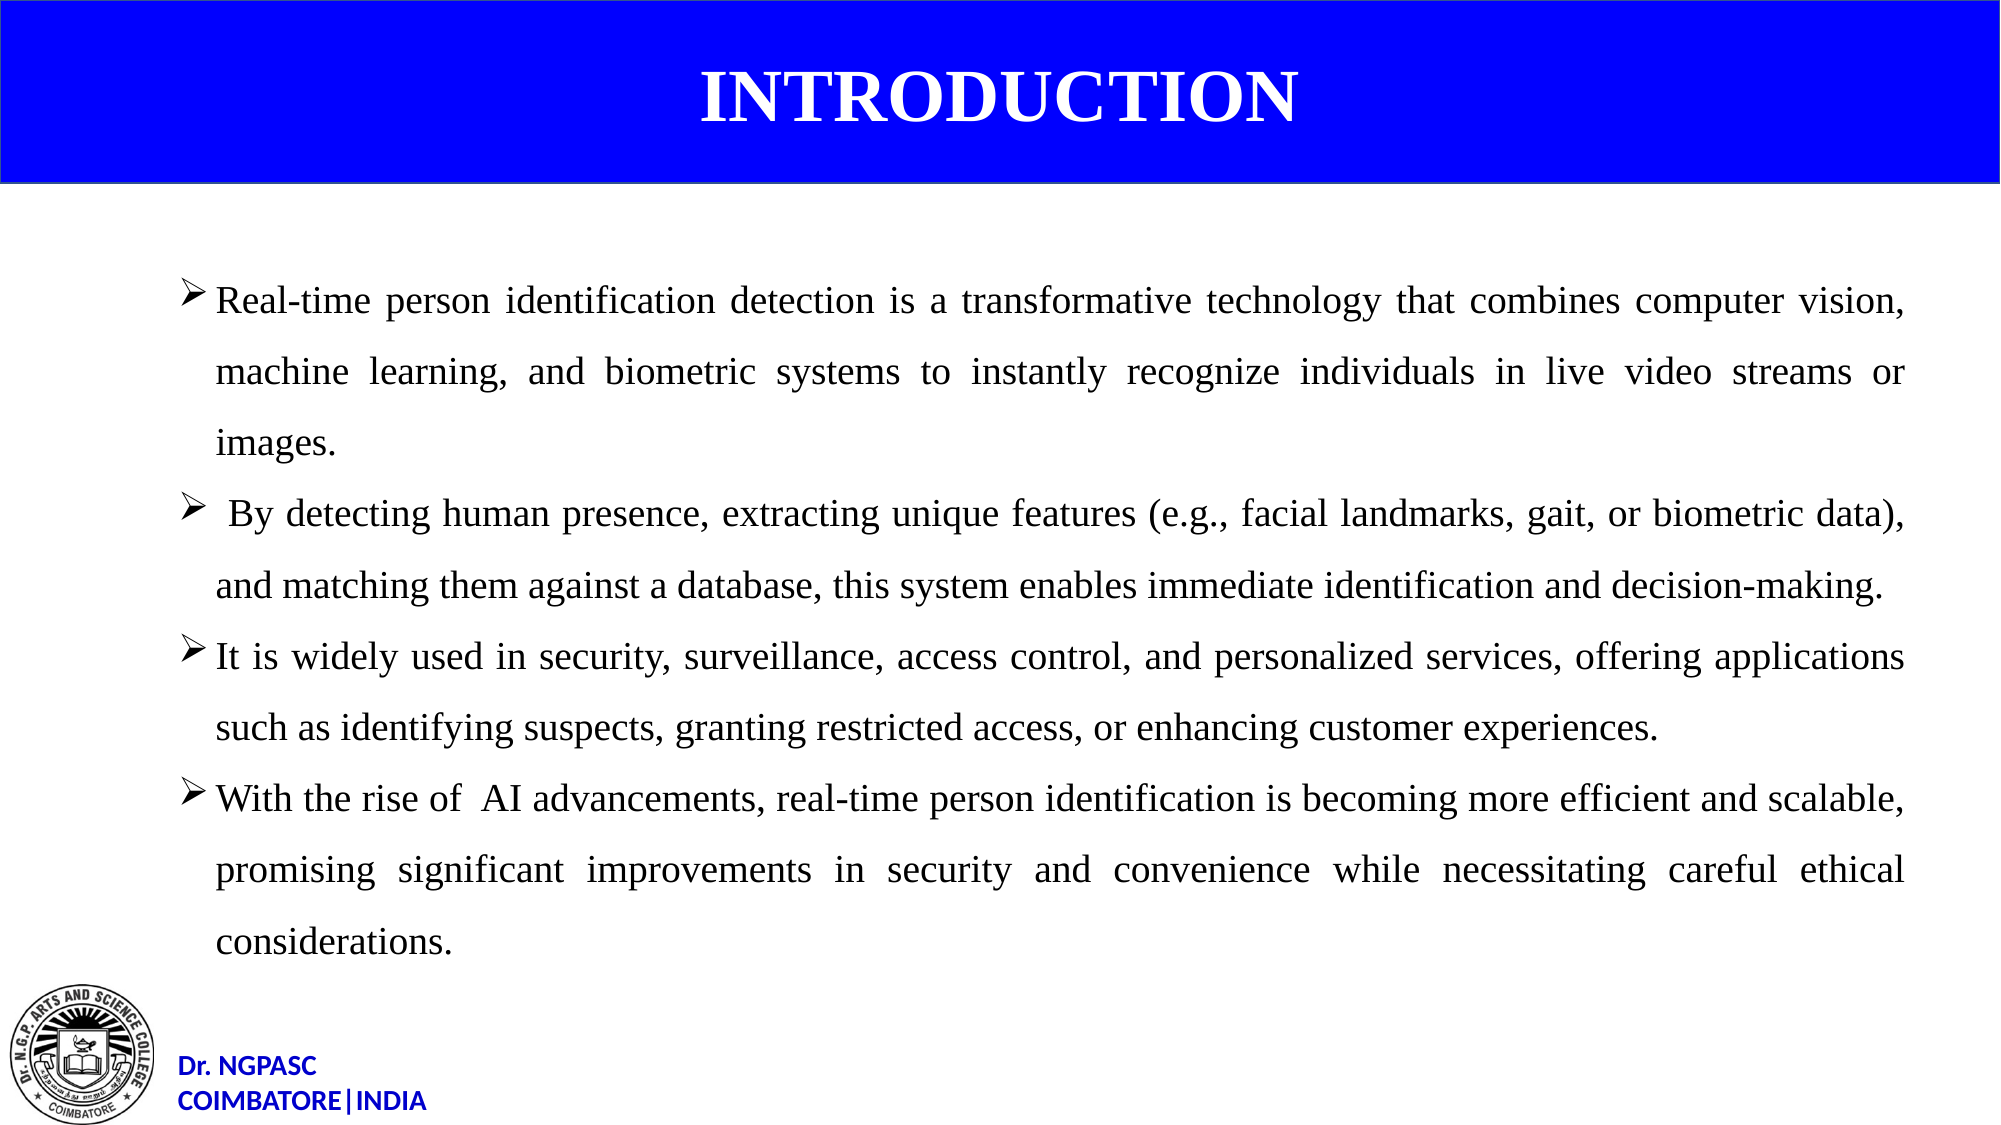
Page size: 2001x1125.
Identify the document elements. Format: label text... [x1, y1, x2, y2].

text_box INTRODUCTION [0, 0, 2000, 184]
picture [9, 984, 154, 1125]
list Real-time person identification detection is a transformative technology that combines computer vision, machine learning, and biometric systems to instantly recognize individuals in live video streams or images. By detecting human presence, extracting unique features (e.g., facial landmarks, gait, or biometric data), and matching them against a database, this system enables immediate identification and decision-making. It is widely used in security, surveillance, access control, and personalized services, offering applications such as identifying suspects, granting restricted access, or enhancing customer experiences. With the rise of AI advancements, real-time person identification is becoming more efficient and scalable, promising significant improvements in security and convenience while necessitating careful ethical considerations. [163, 242, 1923, 970]
text_box Dr. NGPASC COIMBATORE|INDIA [163, 1039, 568, 1124]
